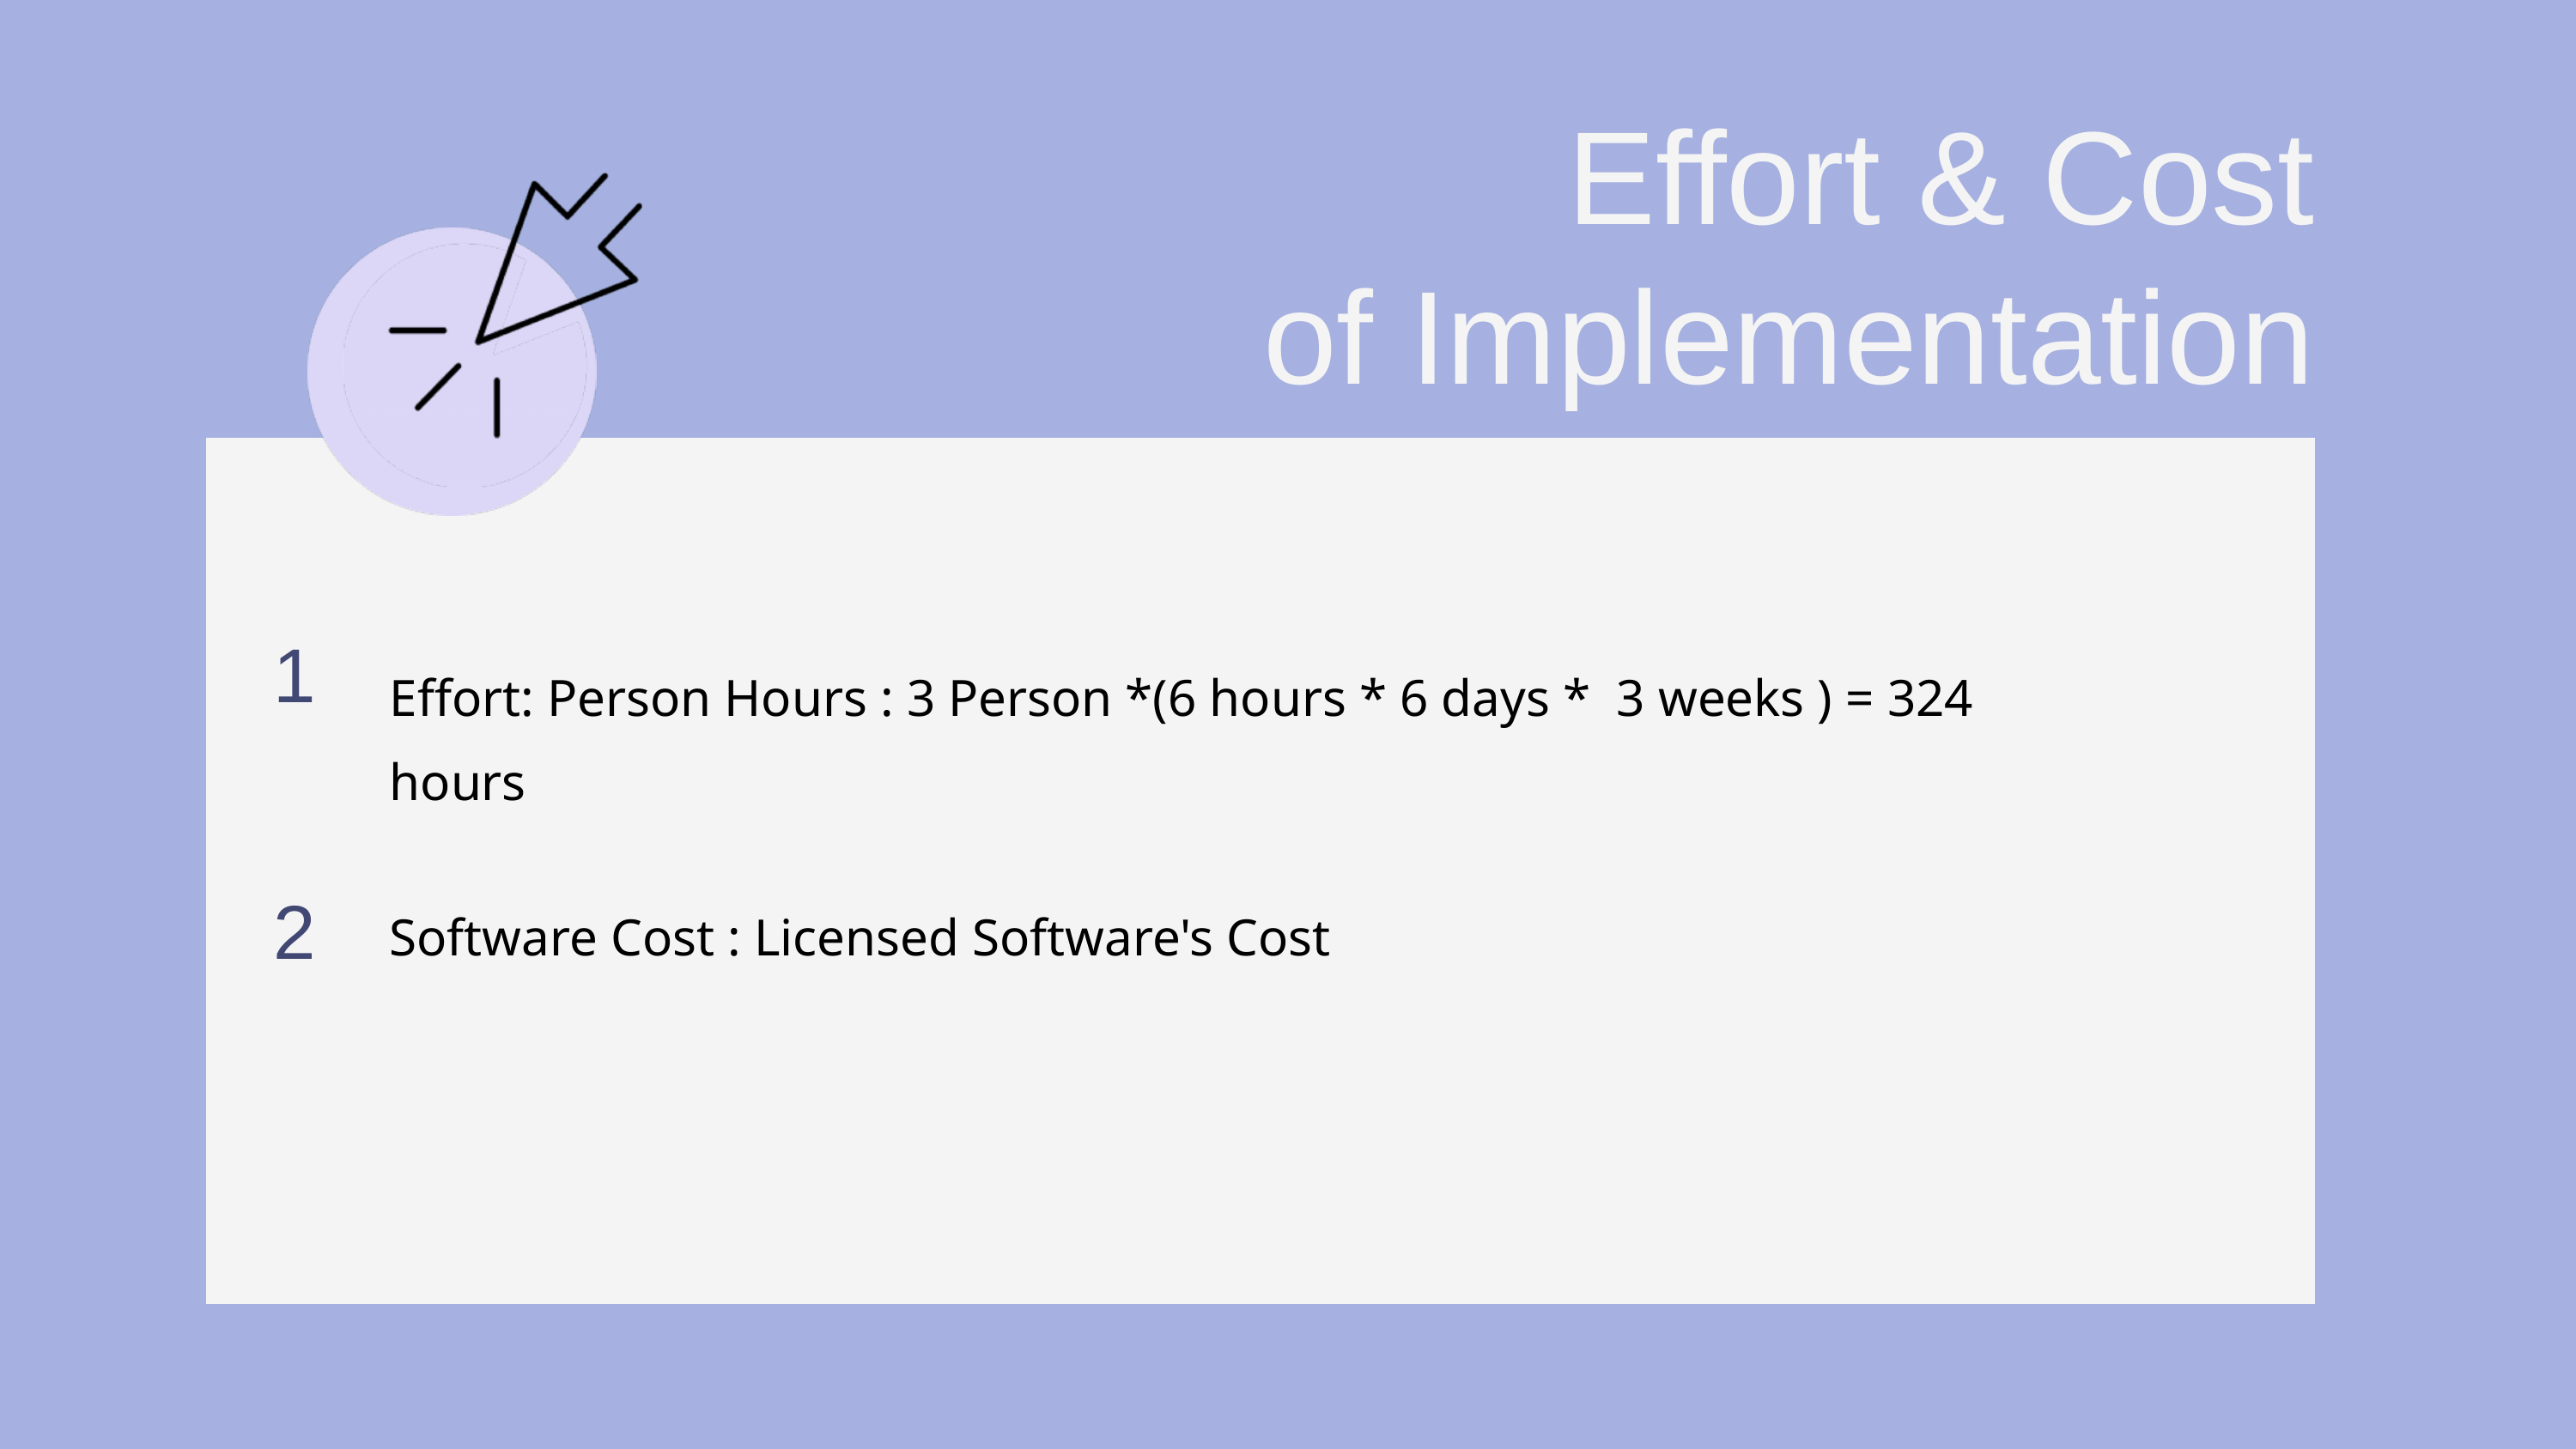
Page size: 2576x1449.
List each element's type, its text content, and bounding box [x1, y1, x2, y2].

text_box 1 [273, 618, 343, 709]
text_box Software Cost : Licensed Software's Cost [389, 882, 2110, 949]
text_box Effort & Cost of Implementation [736, 92, 2316, 373]
picture [307, 173, 651, 517]
text_box [206, 437, 2316, 1304]
text_box 2 [273, 874, 343, 965]
text_box Effort: Person Hours : 3 Person *(6 hours * 6 days * 3 weeks ) = 324 hours [389, 641, 2110, 709]
